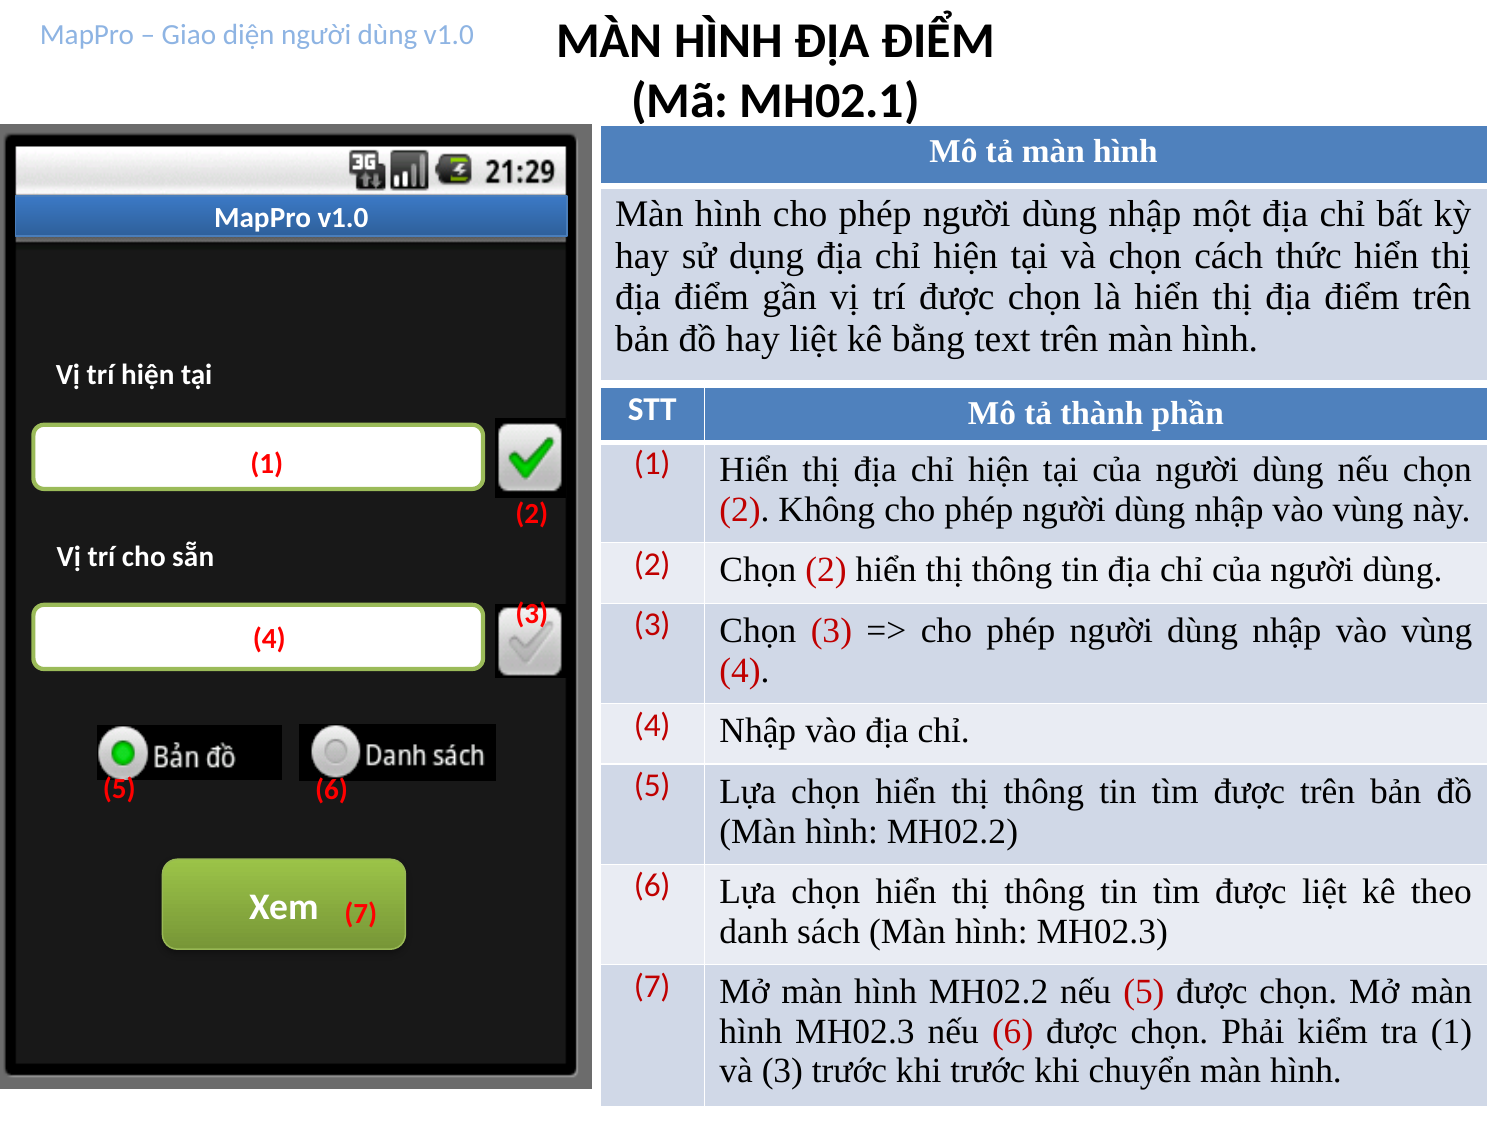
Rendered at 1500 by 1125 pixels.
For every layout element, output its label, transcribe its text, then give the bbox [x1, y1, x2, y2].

table_cell (6) [601, 865, 704, 964]
table_cell Lựa chọn hiển thị thông tin tìm được trên bản đồ (Màn hình: MH02.2) [705, 765, 1487, 864]
table_cell (7) [601, 965, 704, 1106]
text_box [0, 124, 592, 1089]
table_header Mô tả màn hình [601, 126, 1487, 183]
table_cell (4) [601, 704, 704, 763]
table_cell (1) [601, 445, 704, 542]
table_cell Nhập vào địa chỉ. [705, 704, 1487, 763]
text_box MÀN HÌNH ĐỊA ĐIỂM (Mã: MH02.1) [300, 0, 1250, 135]
table_cell Chọn (3) => cho phép người dùng nhập vào vùng (4). [705, 604, 1487, 703]
table_cell Màn hình cho phép người dùng nhập một địa chỉ bất kỳ hay sử dụng địa chỉ hiện tại và chọn cách thức hiển thị địa điểm gần vị trí được chọn là hiển thị địa điểm trên bản đồ hay liệt kê bằng text trên màn hình. [601, 189, 1487, 380]
table_header Mô tả thành phần [705, 388, 1487, 440]
table_cell (3) [601, 604, 704, 703]
table_header STT [601, 388, 704, 440]
table_cell Lựa chọn hiển thị thông tin tìm được liệt kê theo danh sách (Màn hình: MH02.3) [705, 865, 1487, 964]
table_cell (2) [601, 543, 704, 603]
table_cell Mở màn hình MH02.2 nếu (5) được chọn. Mở màn hình MH02.3 nếu (6) được chọn. Phải kiểm tra (1) và (3) trước khi trước khi chuyển màn hình. [705, 965, 1487, 1106]
table_cell (5) [601, 765, 704, 864]
table_cell Hiển thị địa chỉ hiện tại của người dùng nếu chọn (2). Không cho phép người dùng nhập vào vùng này. [705, 445, 1487, 542]
table_cell Chọn (2) hiển thị thông tin địa chỉ của người dùng. [705, 543, 1487, 603]
